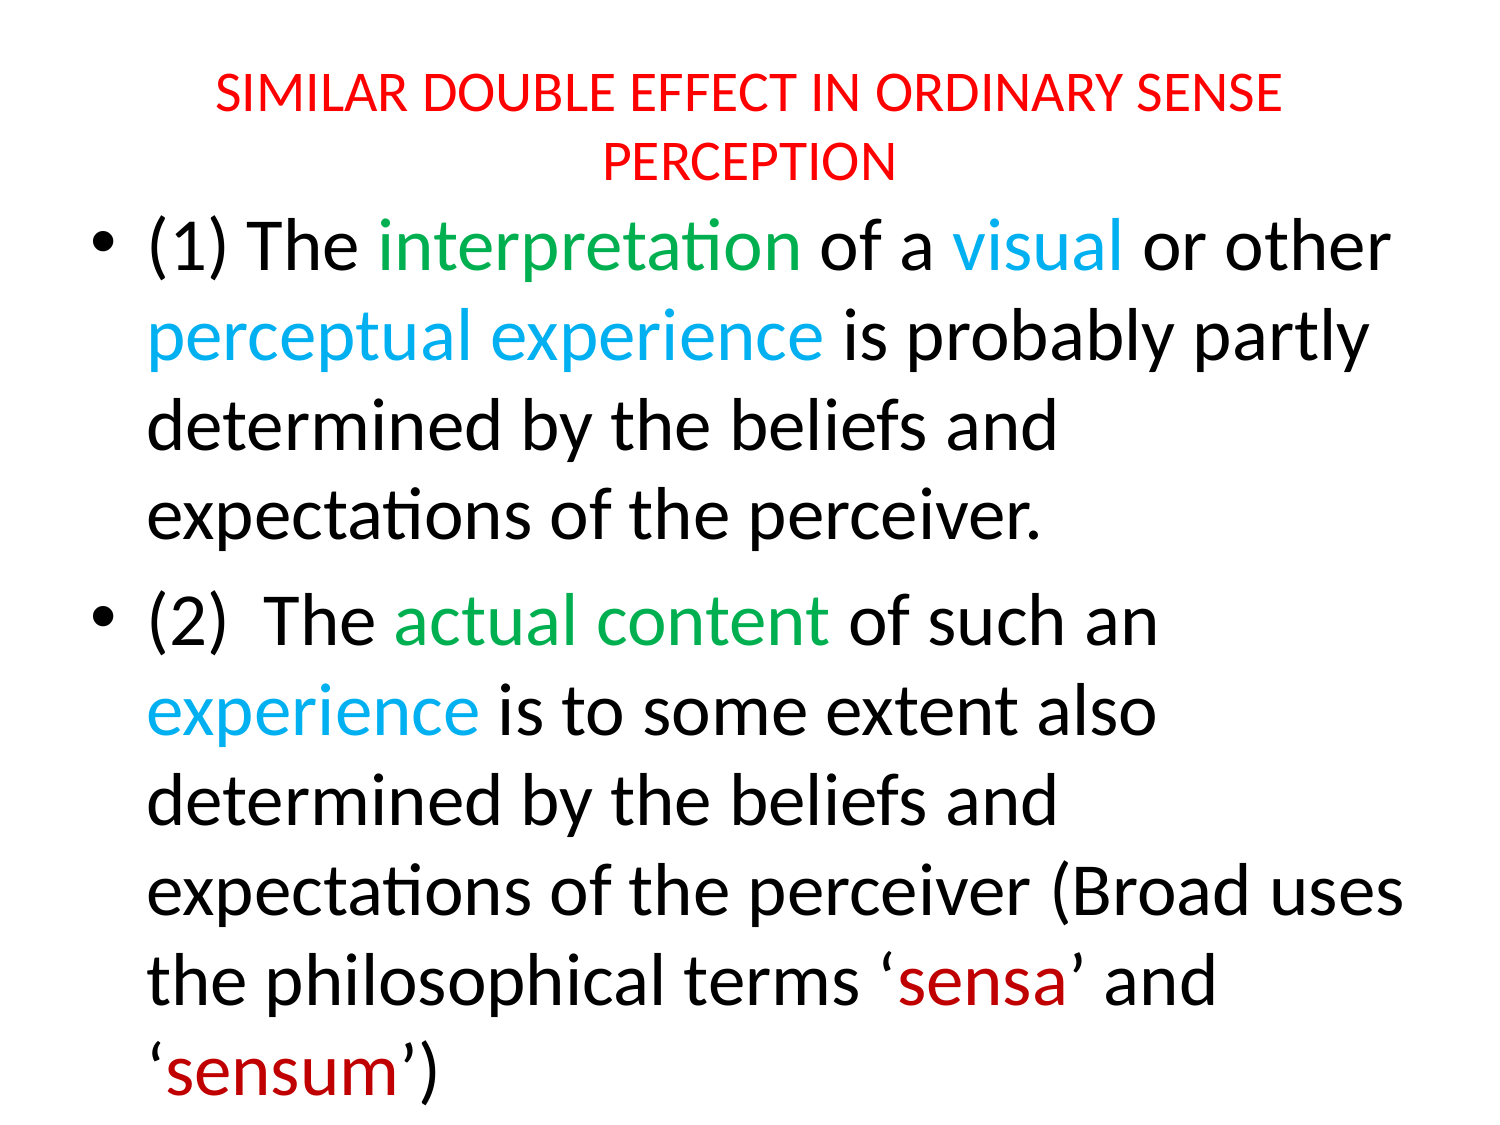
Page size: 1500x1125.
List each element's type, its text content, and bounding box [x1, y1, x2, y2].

title SIMILAR DOUBLE EFFECT IN ORDINARY SENSE PERCEPTION [75, 45, 1425, 187]
list (1) The interpretation of a visual or other perceptual experience is probably partly determined by the beliefs and expectations of the perceiver. (2) The actual content of such an experience is to some extent also determined by the beliefs and expectations of the perceiver (Broad uses the philosophical terms ‘sensa’ and ‘sensum’) [75, 187, 1425, 1125]
